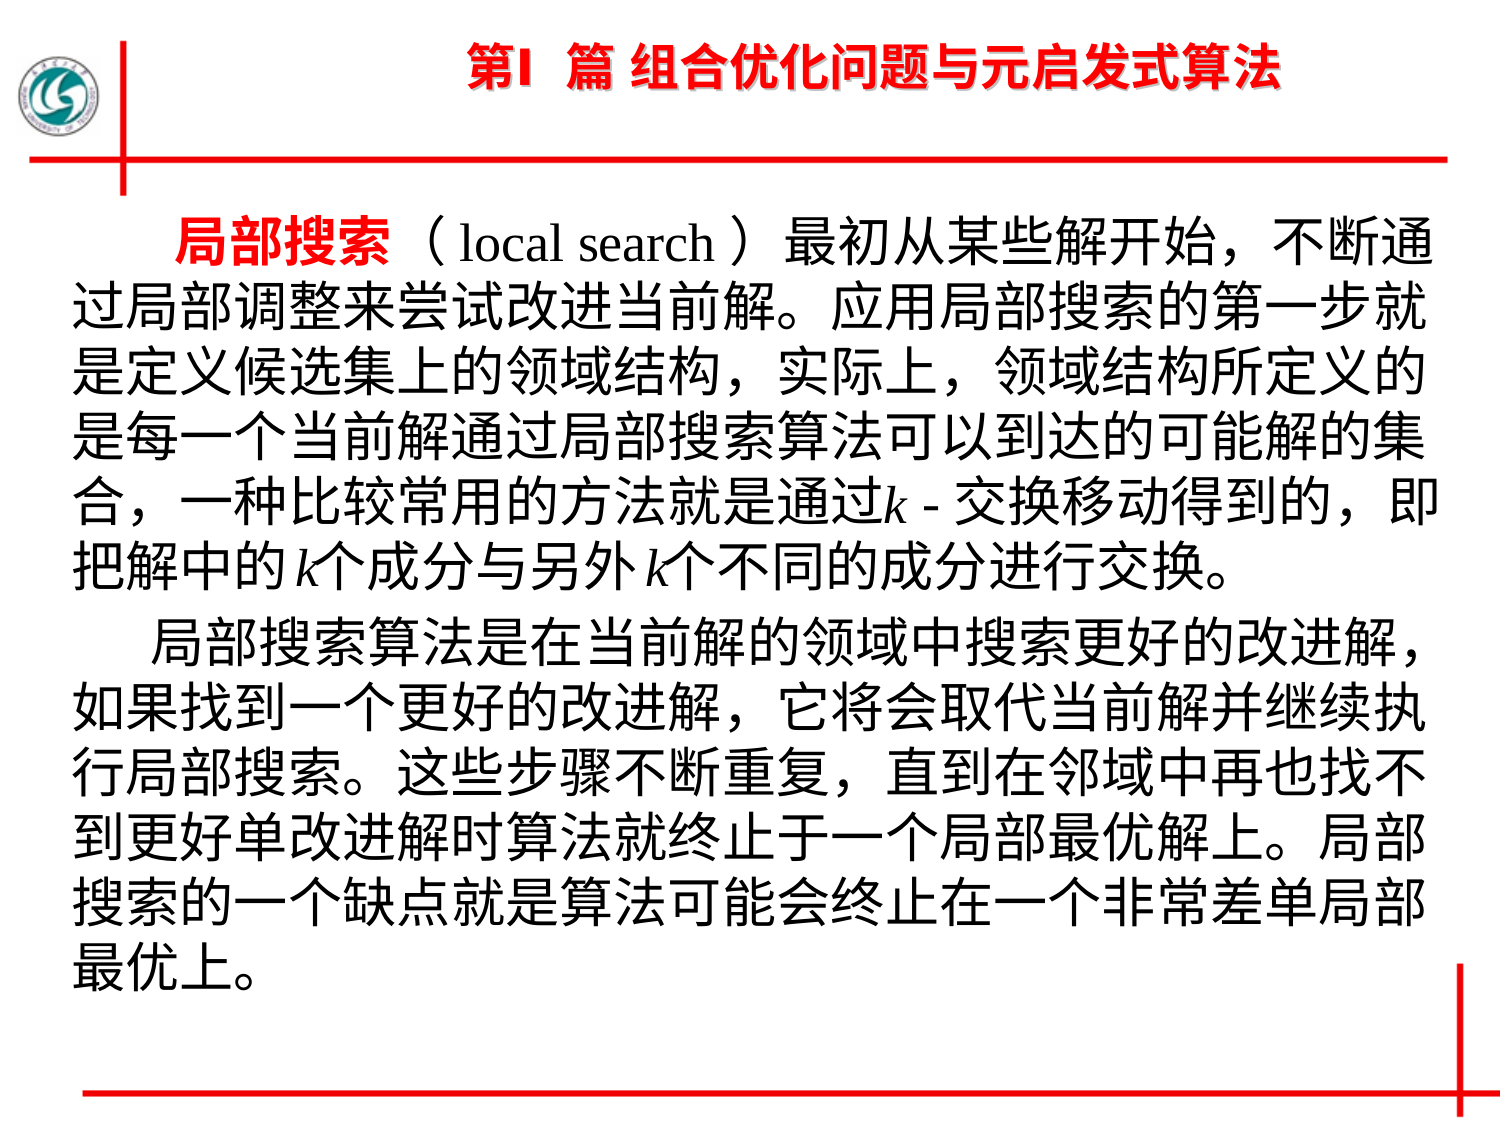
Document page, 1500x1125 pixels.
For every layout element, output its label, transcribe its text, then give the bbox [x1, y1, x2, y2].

picture [0, 0, 1500, 1125]
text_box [874, 474, 920, 538]
list 局部搜索（local search）最初从某些解开始，不断通过局部调整来尝试改进当前解。应用局部搜索的第一步就是定义候选集上的领域结构，实际上，领域结构所定义的是每一个当前解通过局部搜索算法可以到达的可能解的集合，一种比较常用的方法就是通过 -交换移动得到的，即把解中的 个成分与另外 个不同的成分进行交换。 局部搜索算法是在当前解的领域中搜索更好的改进解，如果找到一个更好的改进解，它将会取代当前解并继续执行局部搜索。这些步骤不断重复，直到在邻域中再也找不到更好单改进解时算法就终止于一个局部最优解上。局部搜索的一个缺点就是算法可能会终止在一个非常差单局部最优上。 [0, 200, 1475, 1125]
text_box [287, 537, 333, 601]
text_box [637, 537, 683, 601]
